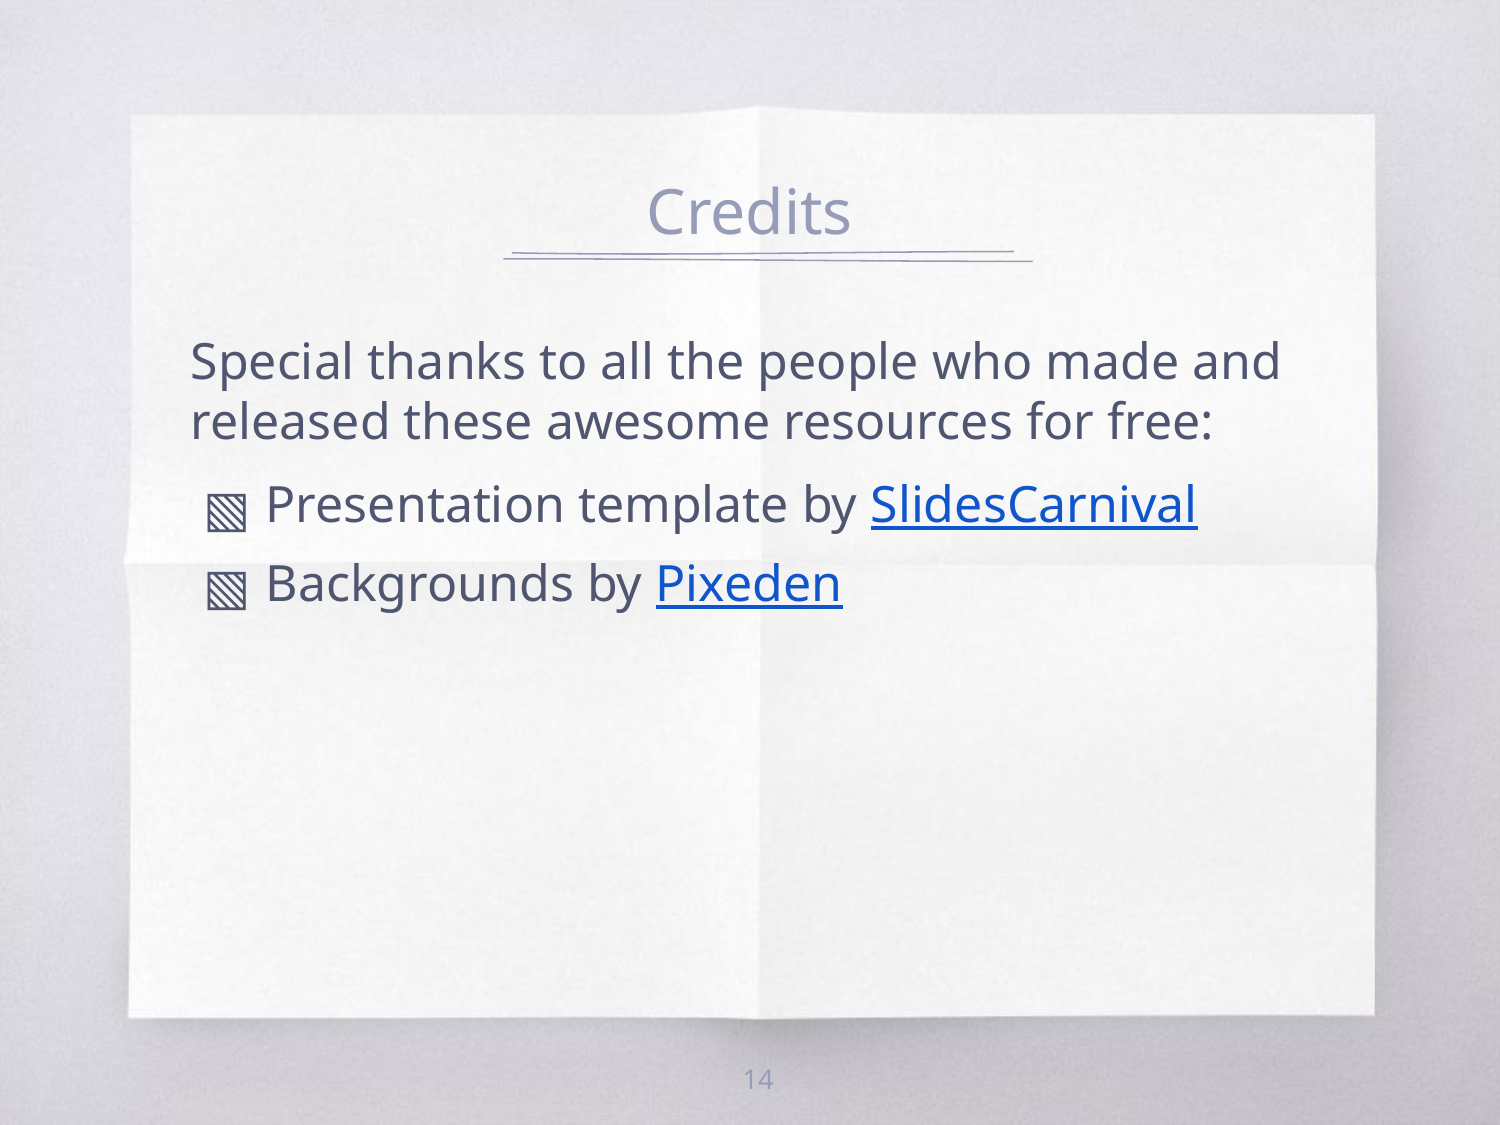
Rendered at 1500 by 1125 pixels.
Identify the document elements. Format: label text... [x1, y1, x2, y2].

list Special thanks to all the people who made and released these awesome resources for free: Presentation template by SlidesCarnival Backgrounds by Pixeden [175, 314, 1334, 985]
slide_number 14 [713, 1047, 804, 1113]
picture [0, 0, 1500, 1125]
title Credits [168, 113, 1332, 263]
